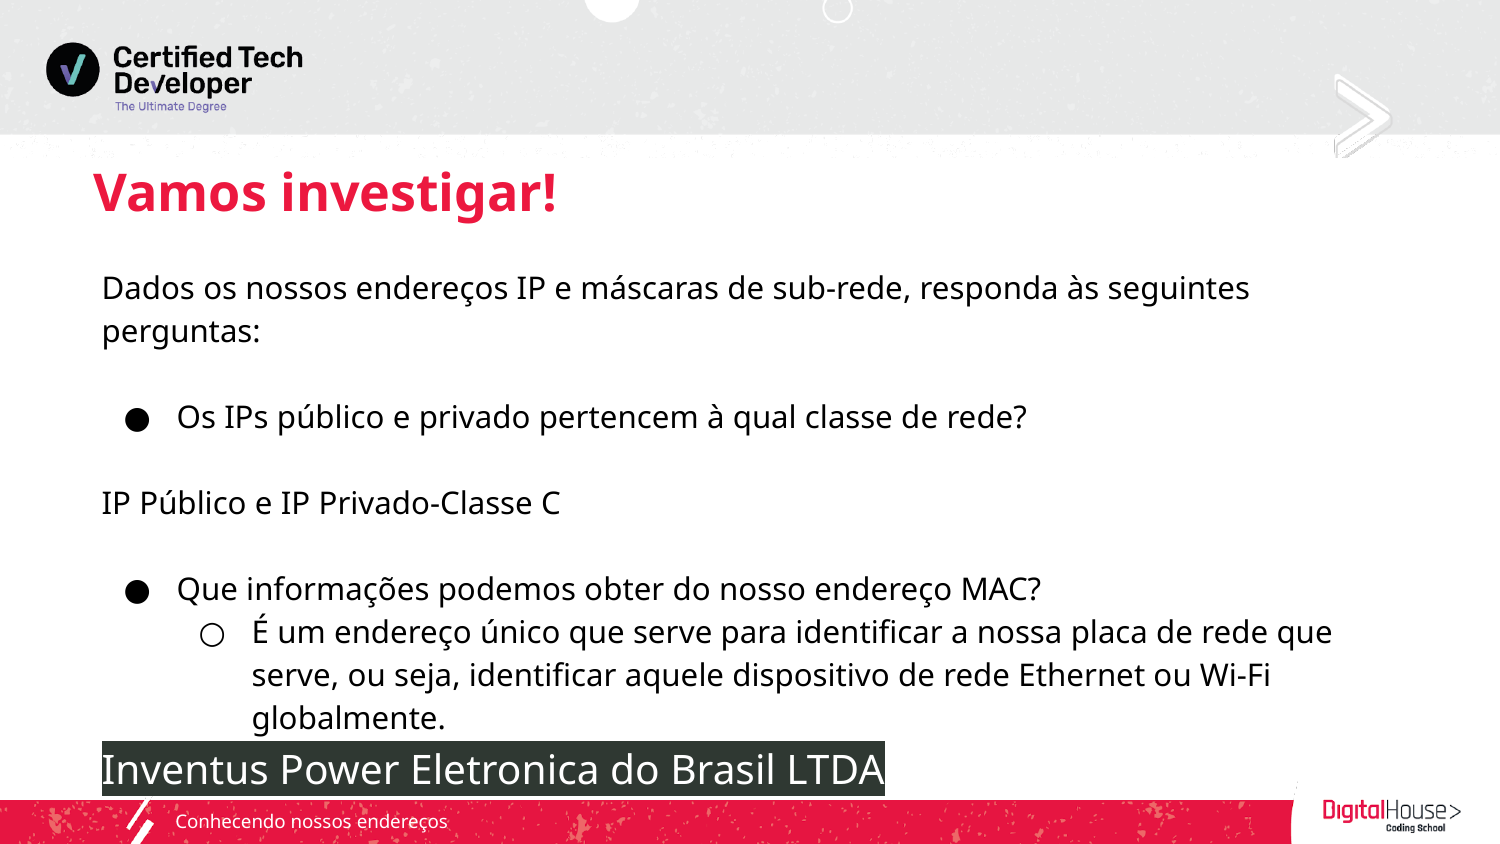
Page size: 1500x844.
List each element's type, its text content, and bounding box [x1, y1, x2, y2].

text_box Dados os nossos endereços IP e máscaras de sub-rede, responda às seguintes perguntas: Os IPs público e privado pertencem à qual classe de rede? IP Público e IP Privado-Classe C Que informações podemos obter do nosso endereço MAC? É um endereço único que serve para identificar a nossa placa de rede que serve, ou seja, identificar aquele dispositivo de rede Ethernet ou Wi-Fi globalmente. Inventus Power Eletronica do Brasil LTDA [86, 255, 1381, 797]
picture [0, 0, 1500, 158]
title Vamos investigar! [78, 143, 1357, 238]
picture [0, 780, 1500, 844]
